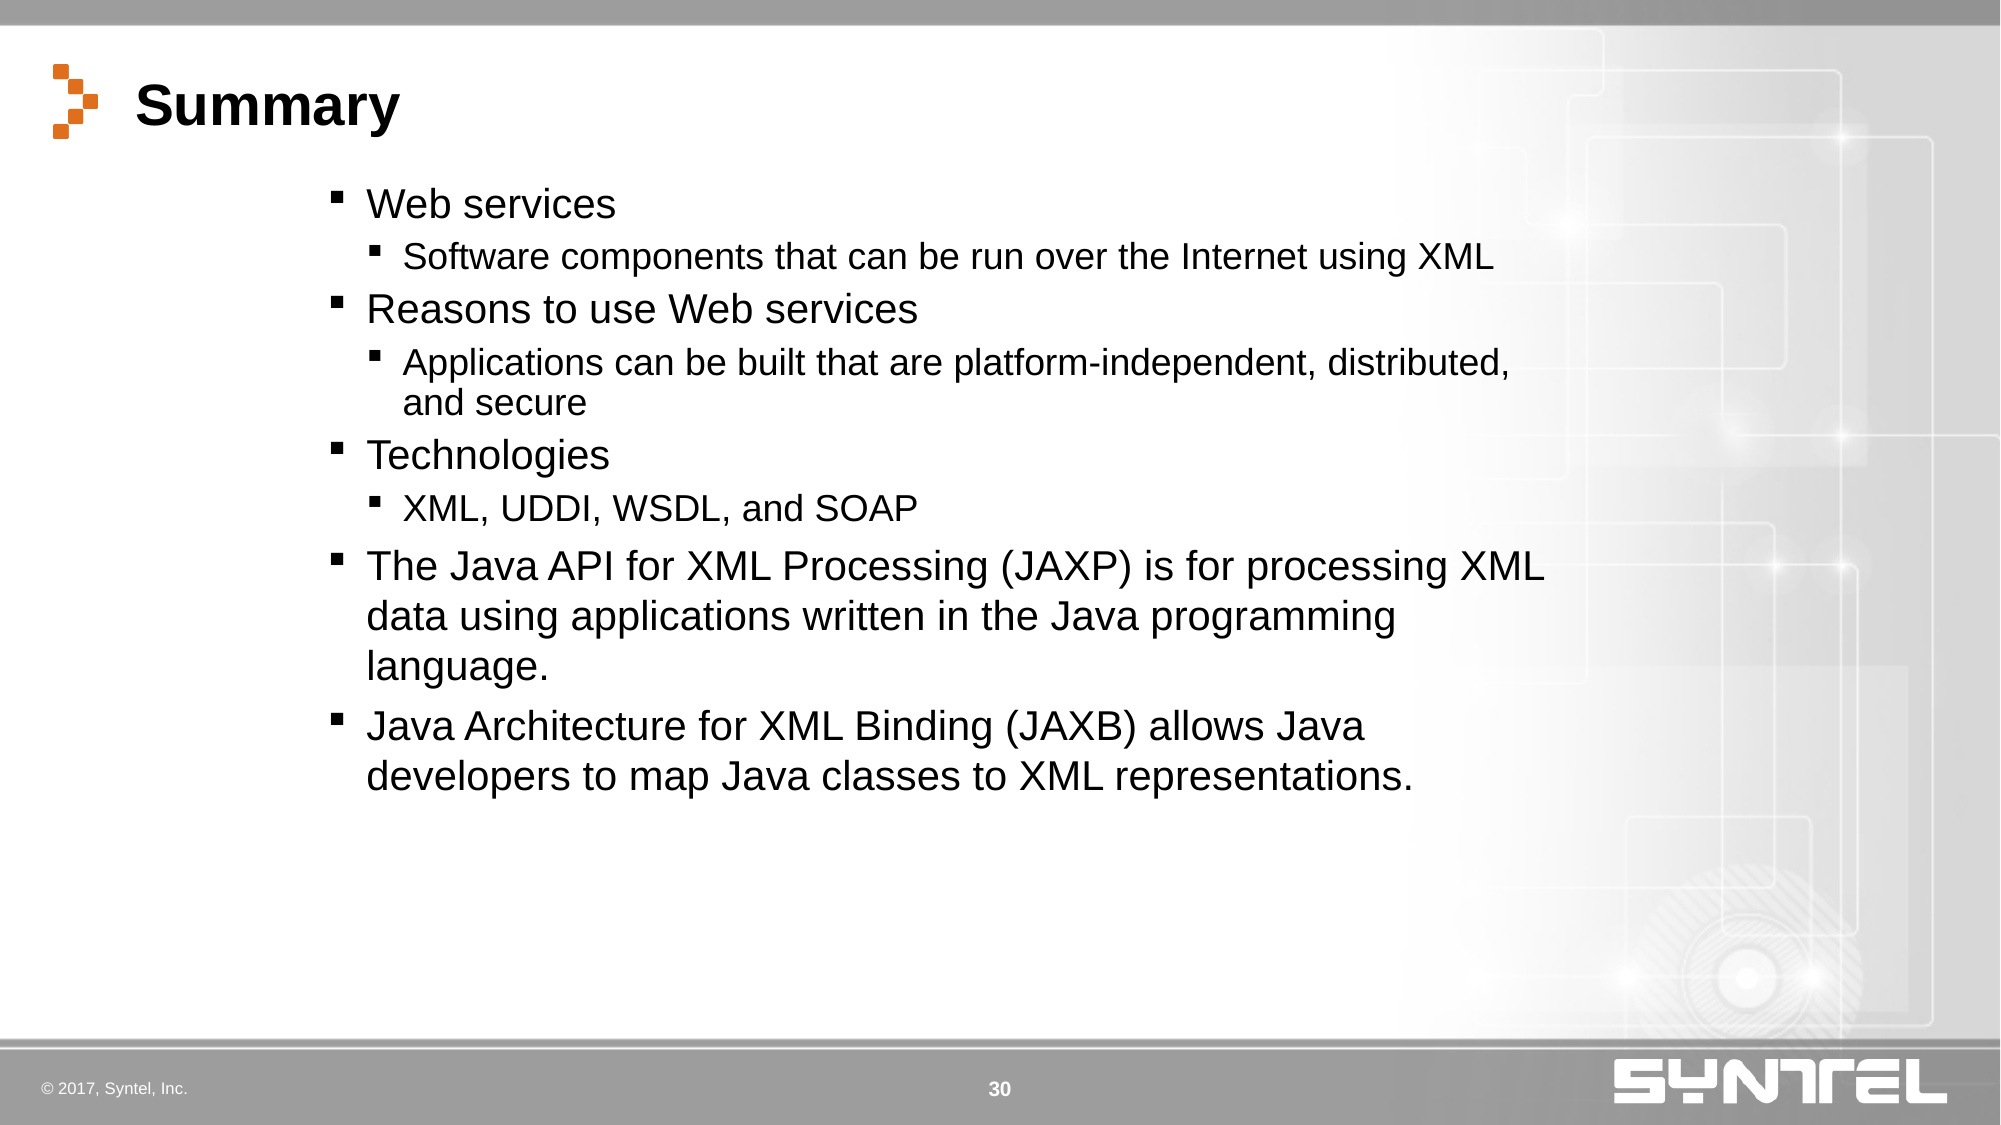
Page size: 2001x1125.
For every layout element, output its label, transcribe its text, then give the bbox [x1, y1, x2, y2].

list Web services Software components that can be run over the Internet using XML Reasons to use Web services Applications can be built that are platform-independent, distributed, and secure Technologies XML, UDDI, WSDL, and SOAP The Java API for XML Processing (JAXP) is for processing XML data using applications written in the Java programming language. Java Architecture for XML Binding (JAXB) allows Java developers to map Java classes to XML representations. [312, 174, 1588, 969]
title Summary [120, 43, 1949, 160]
picture [0, 0, 2001, 1125]
